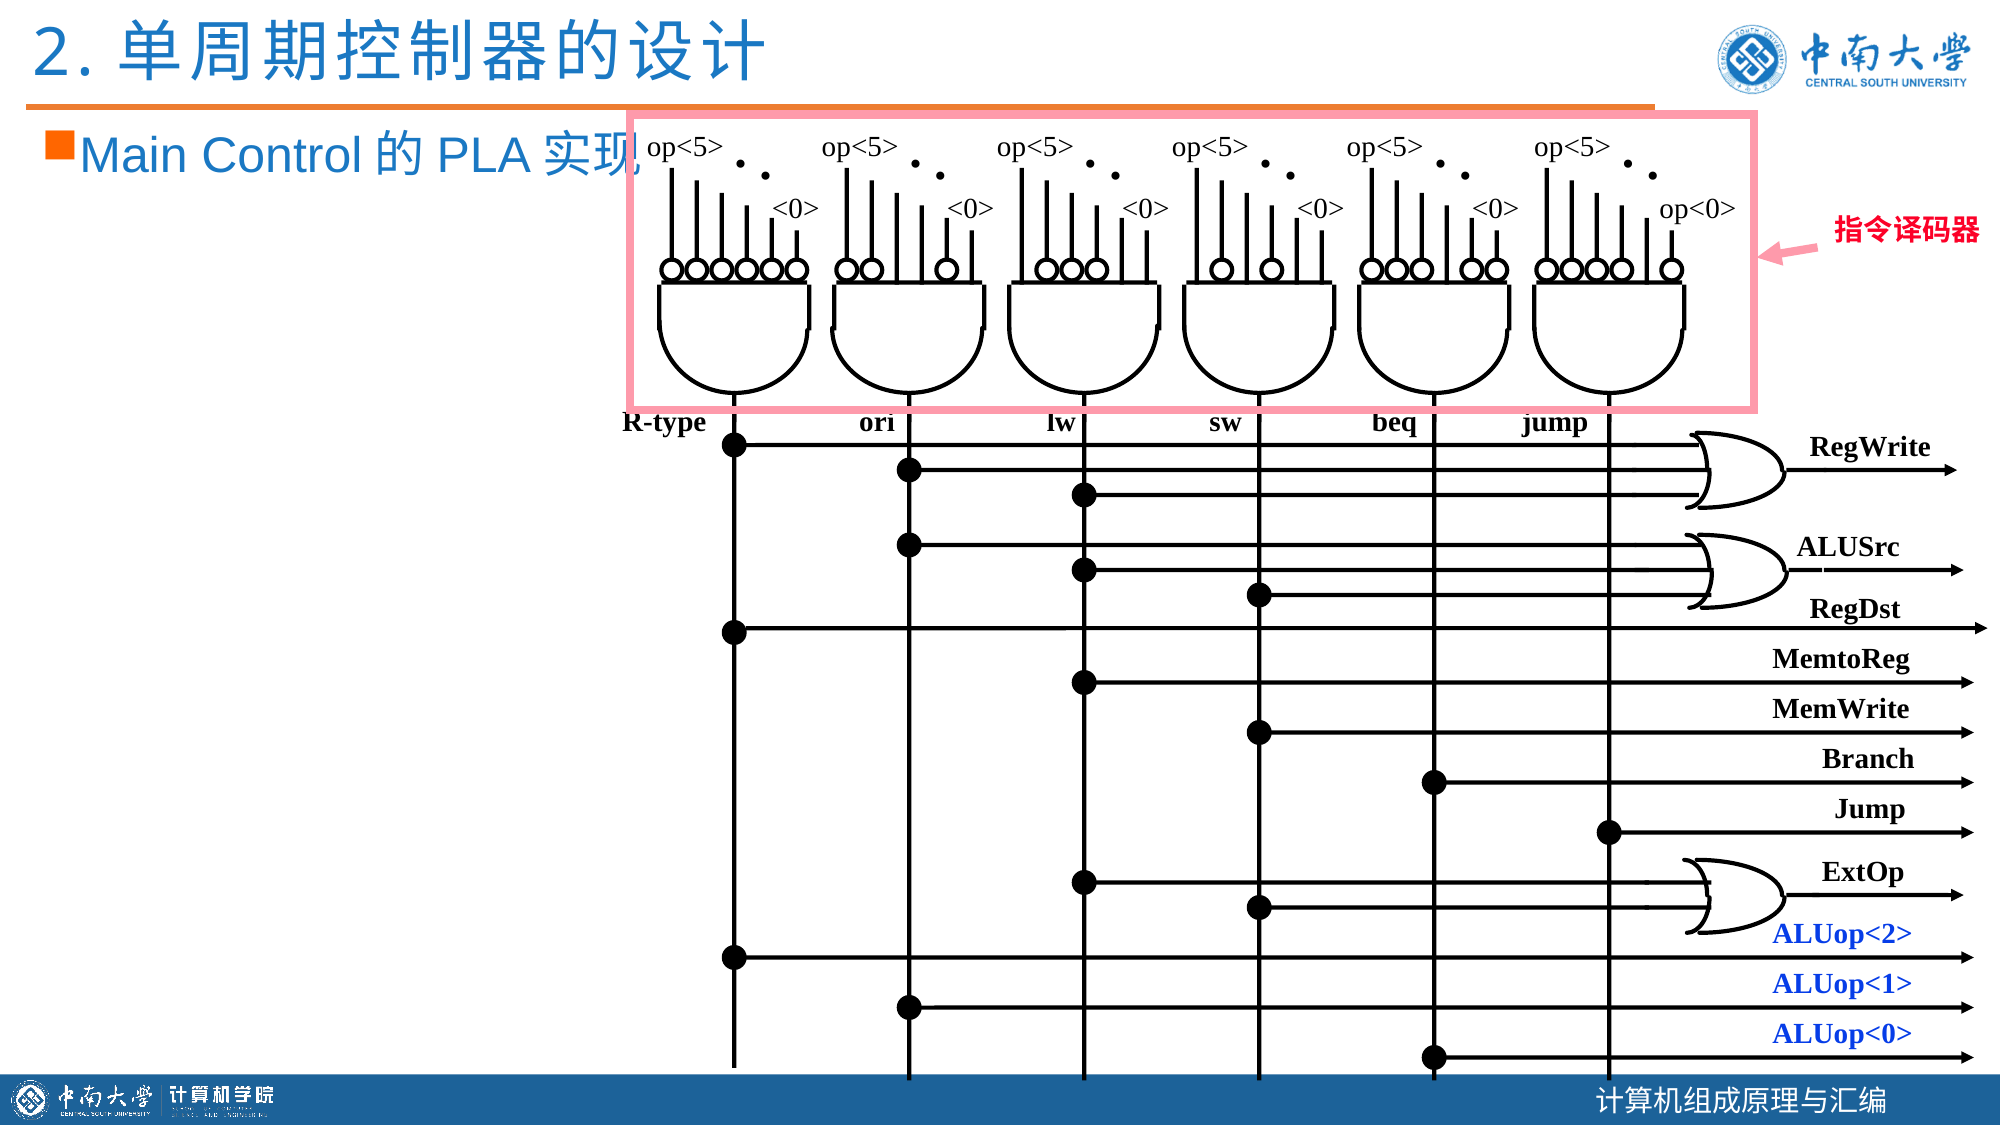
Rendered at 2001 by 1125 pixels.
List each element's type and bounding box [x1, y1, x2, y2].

list [17, 10, 1615, 83]
list [26, 114, 626, 218]
picture [1708, 19, 1982, 99]
text_box [629, 114, 2000, 410]
picture [0, 1080, 299, 1120]
text_box [1786, 420, 1958, 477]
text_box [607, 394, 1988, 1081]
